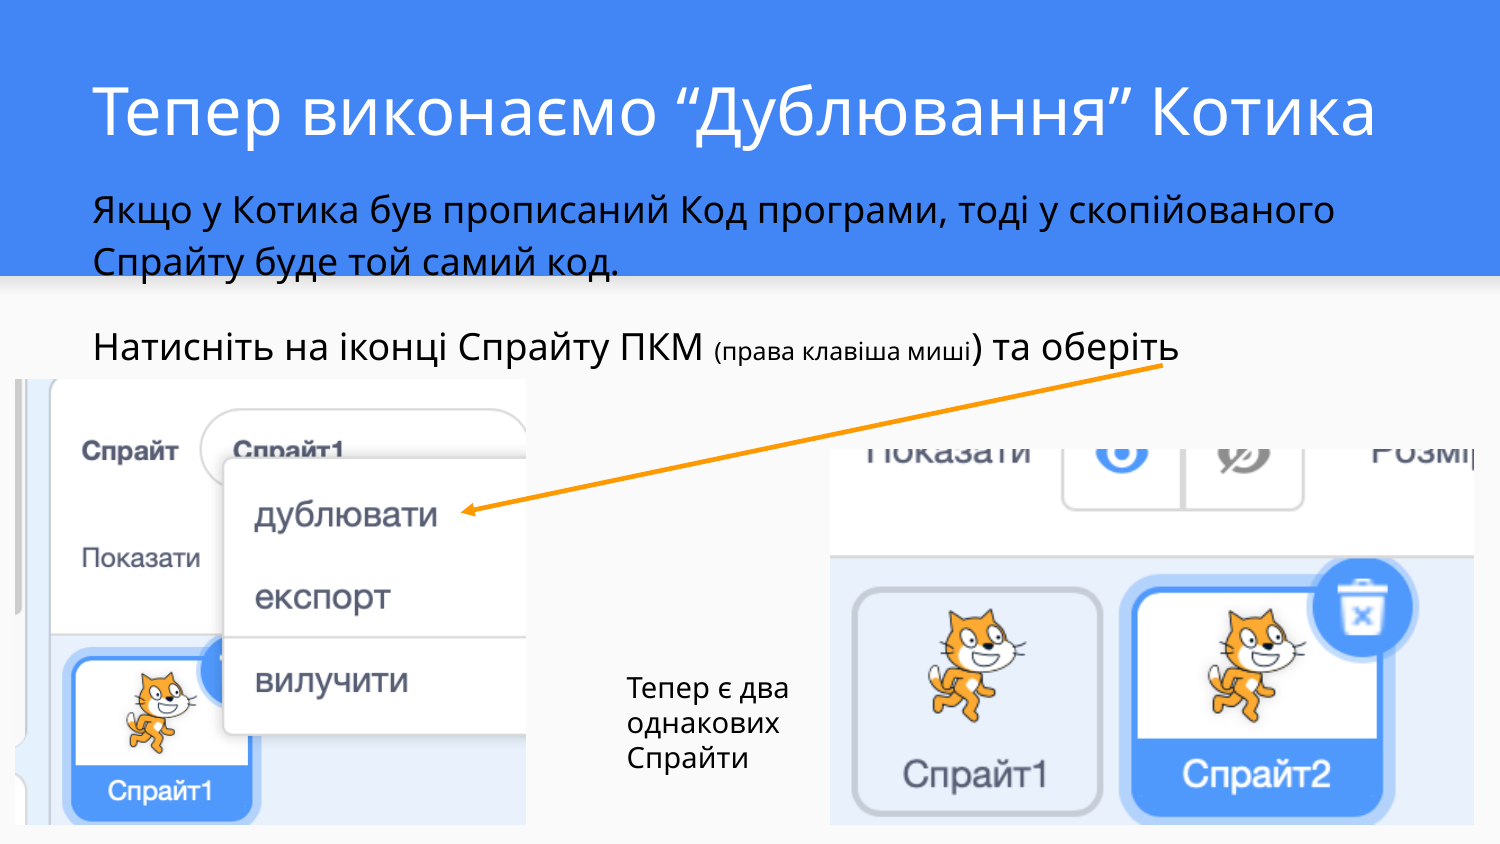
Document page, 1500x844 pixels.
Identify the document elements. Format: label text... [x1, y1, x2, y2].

title Тепер виконаємо “Дублювання” Котика [77, 38, 1427, 164]
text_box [460, 365, 1163, 513]
text_box Тепер є два однакових Спрайти [611, 654, 824, 781]
picture [829, 449, 1475, 825]
picture [15, 379, 526, 825]
list Якщо у Котика був прописаний Код програми, тоді у скопійованого Спрайту буде той самий код. Натисніть на іконці Спрайту ПКМ (права клавіша миші) та оберіть “Дублювати” [77, 164, 1427, 362]
